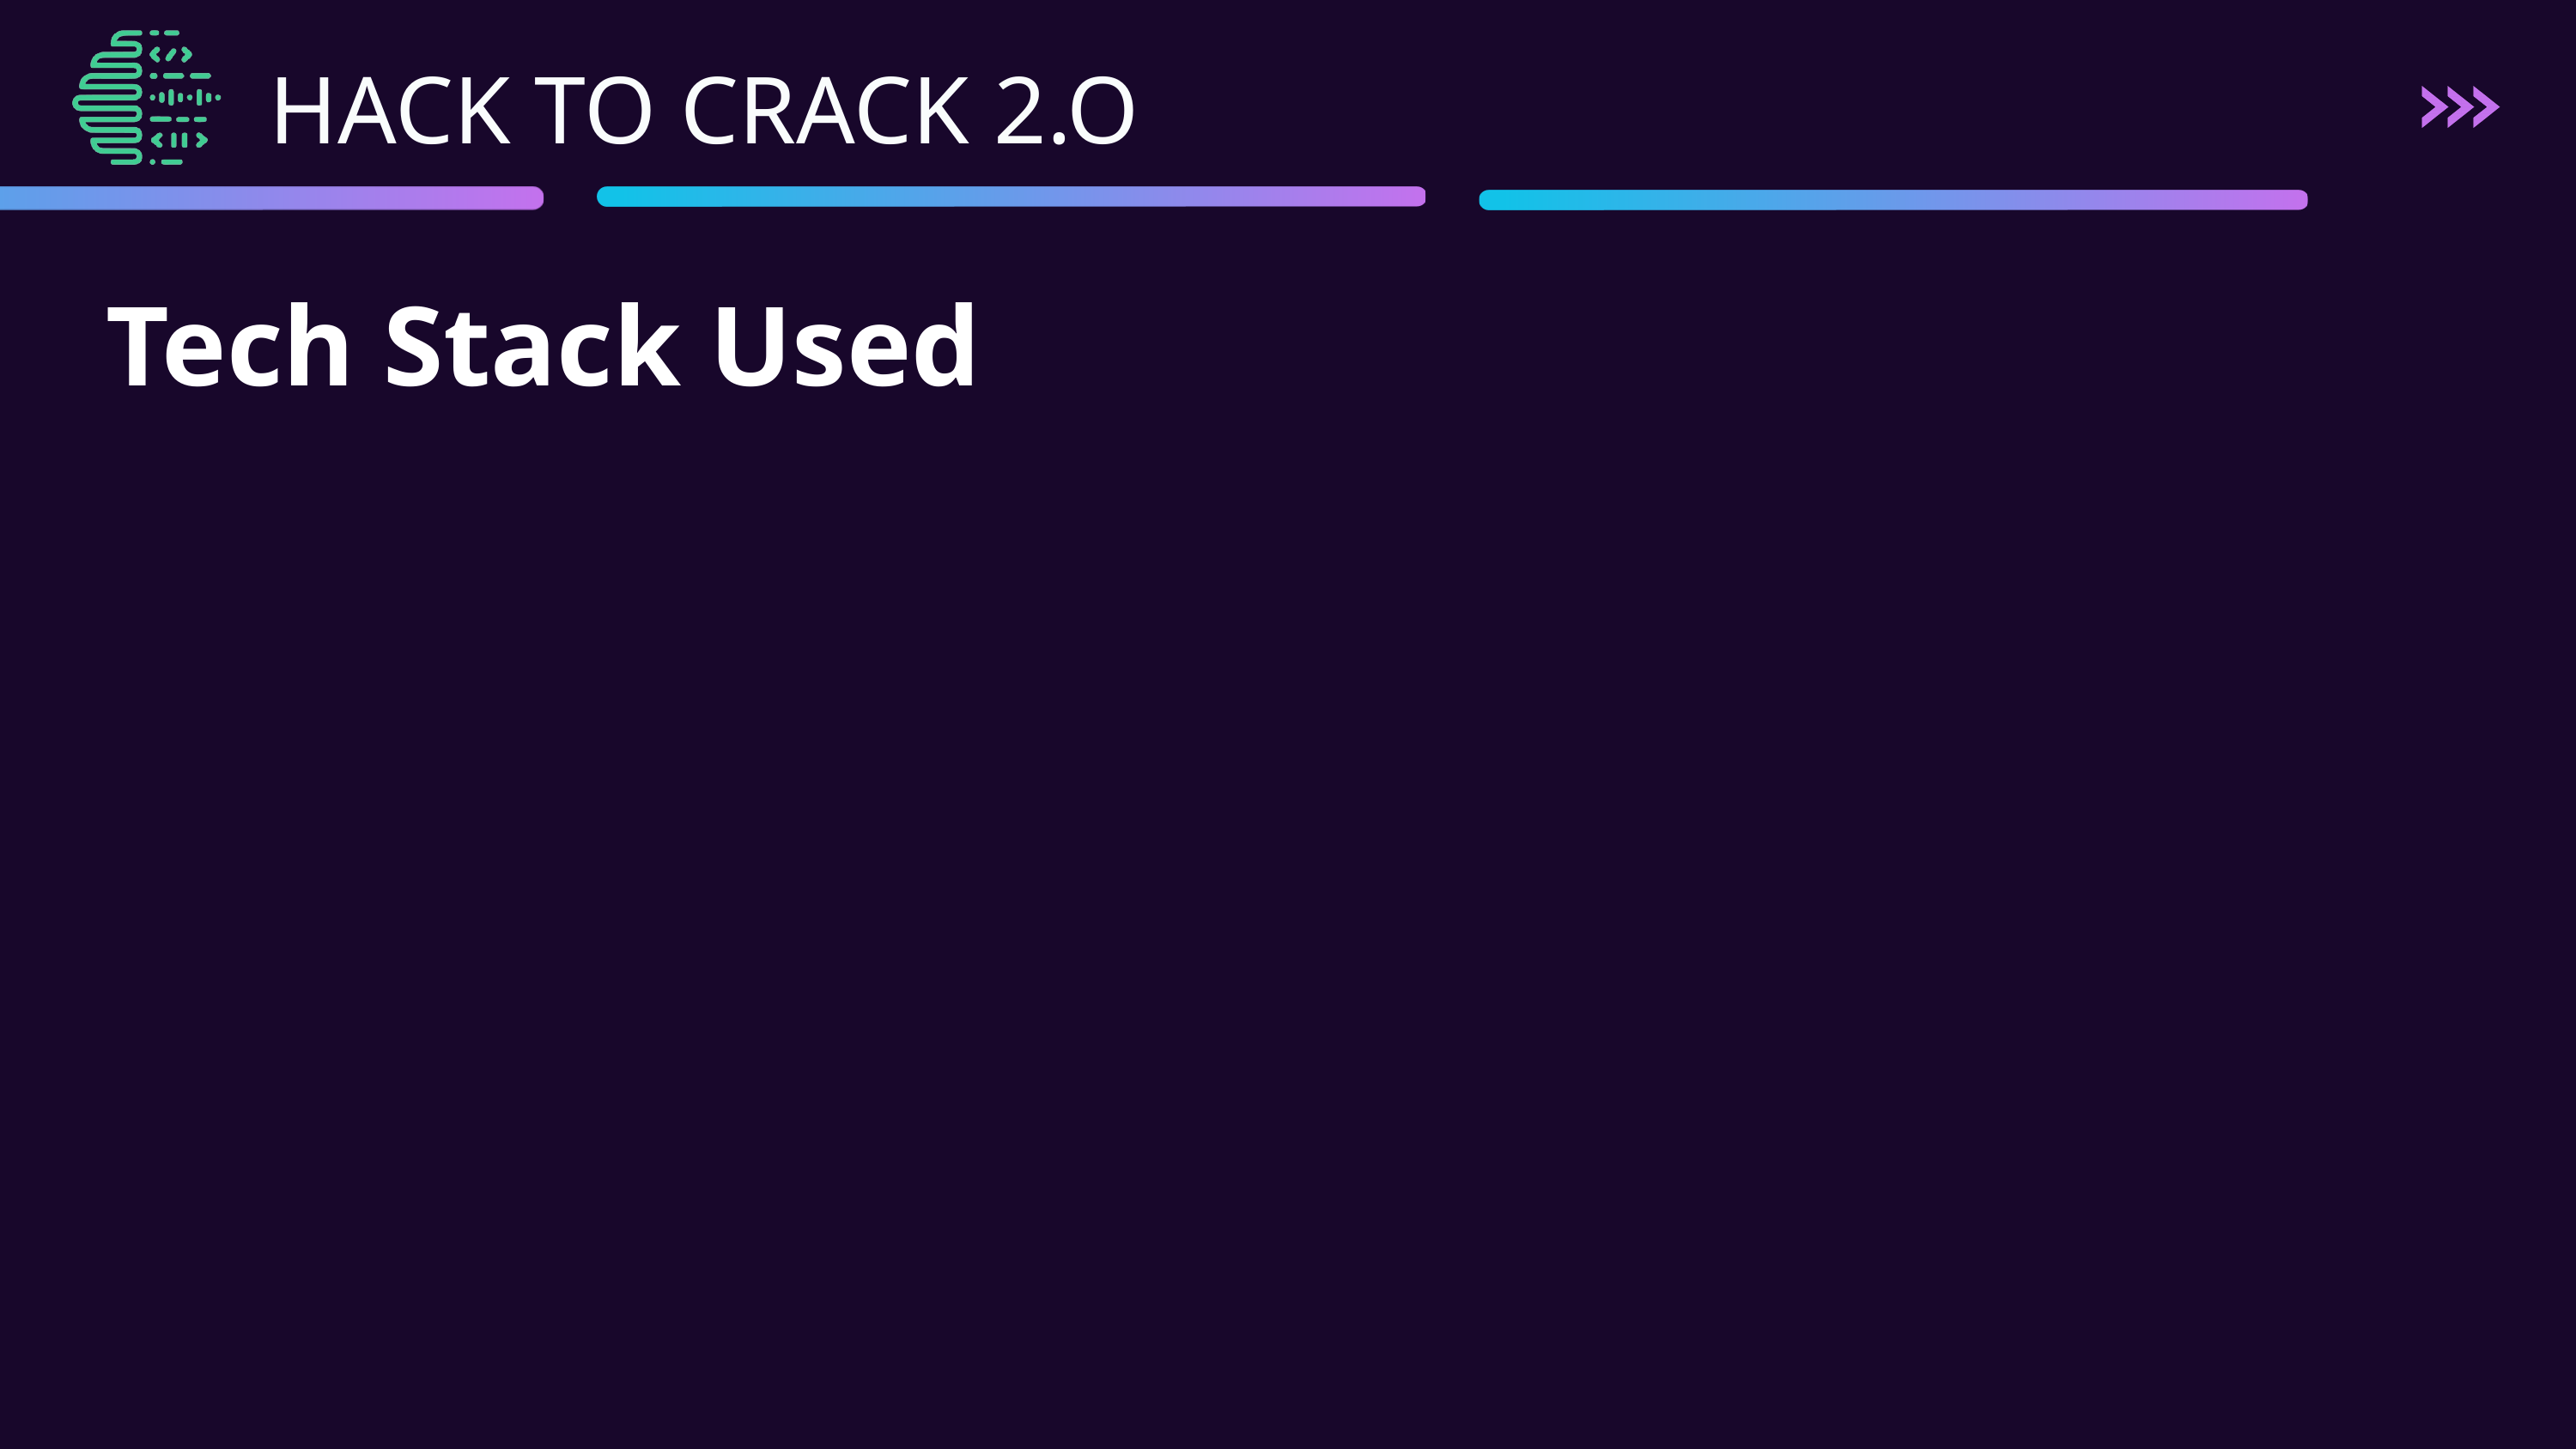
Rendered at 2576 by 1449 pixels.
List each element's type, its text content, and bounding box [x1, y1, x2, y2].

text_box HACK TO CRACK 2.O [269, 33, 1342, 162]
text_box [69, 26, 233, 187]
text_box [0, 186, 544, 210]
text_box Tech Stack Used [0, 254, 1157, 408]
text_box [2421, 86, 2500, 129]
text_box [1479, 190, 2308, 210]
text_box [597, 186, 1426, 207]
